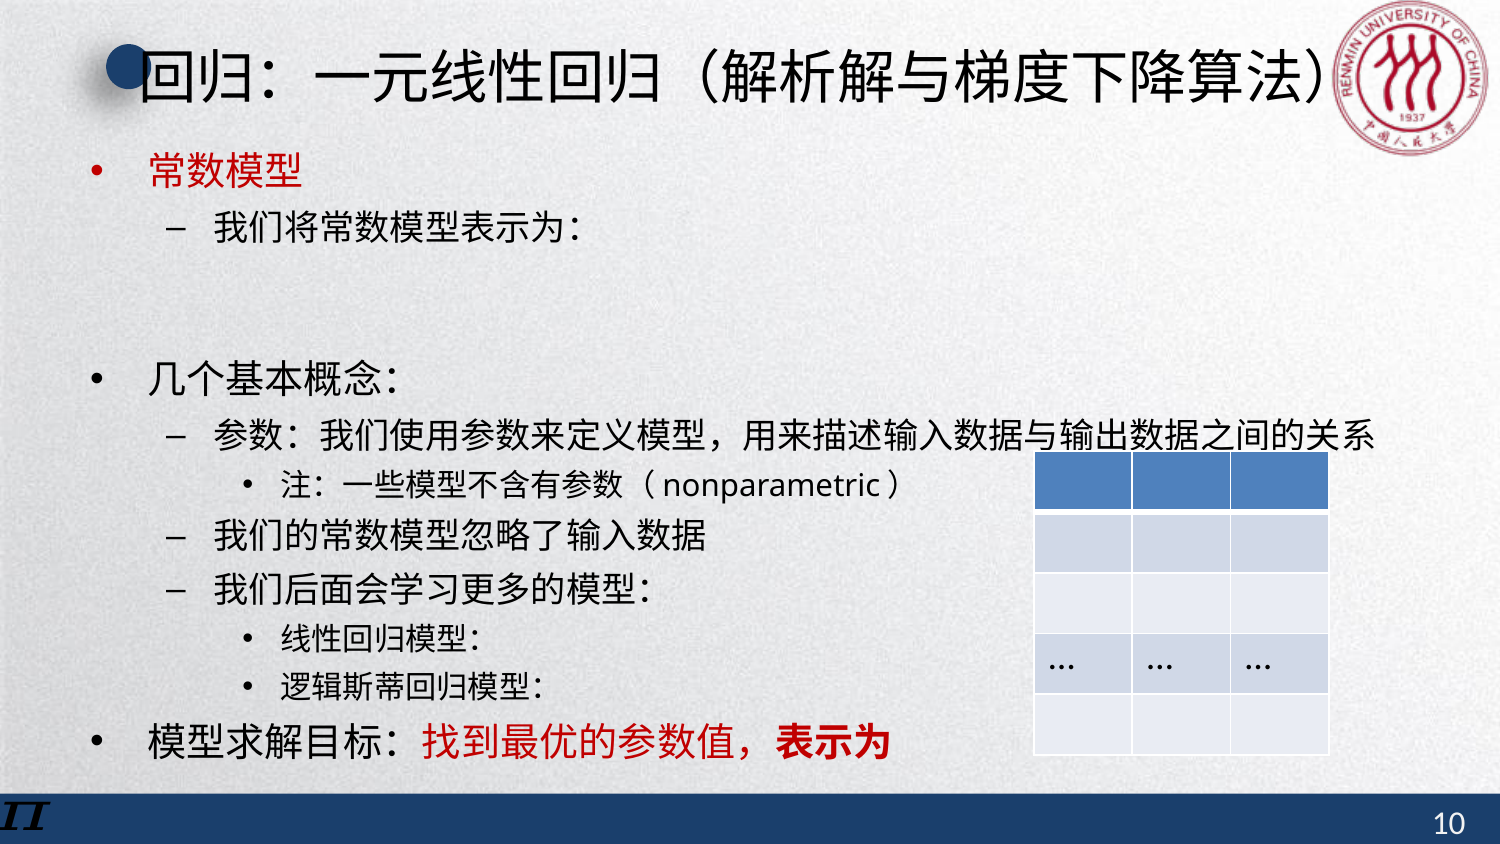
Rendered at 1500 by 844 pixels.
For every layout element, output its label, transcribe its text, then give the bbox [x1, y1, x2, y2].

title 回归：一元线性回归（解析解与梯度下降算法） [75, 33, 1425, 116]
picture [0, 0, 1500, 793]
